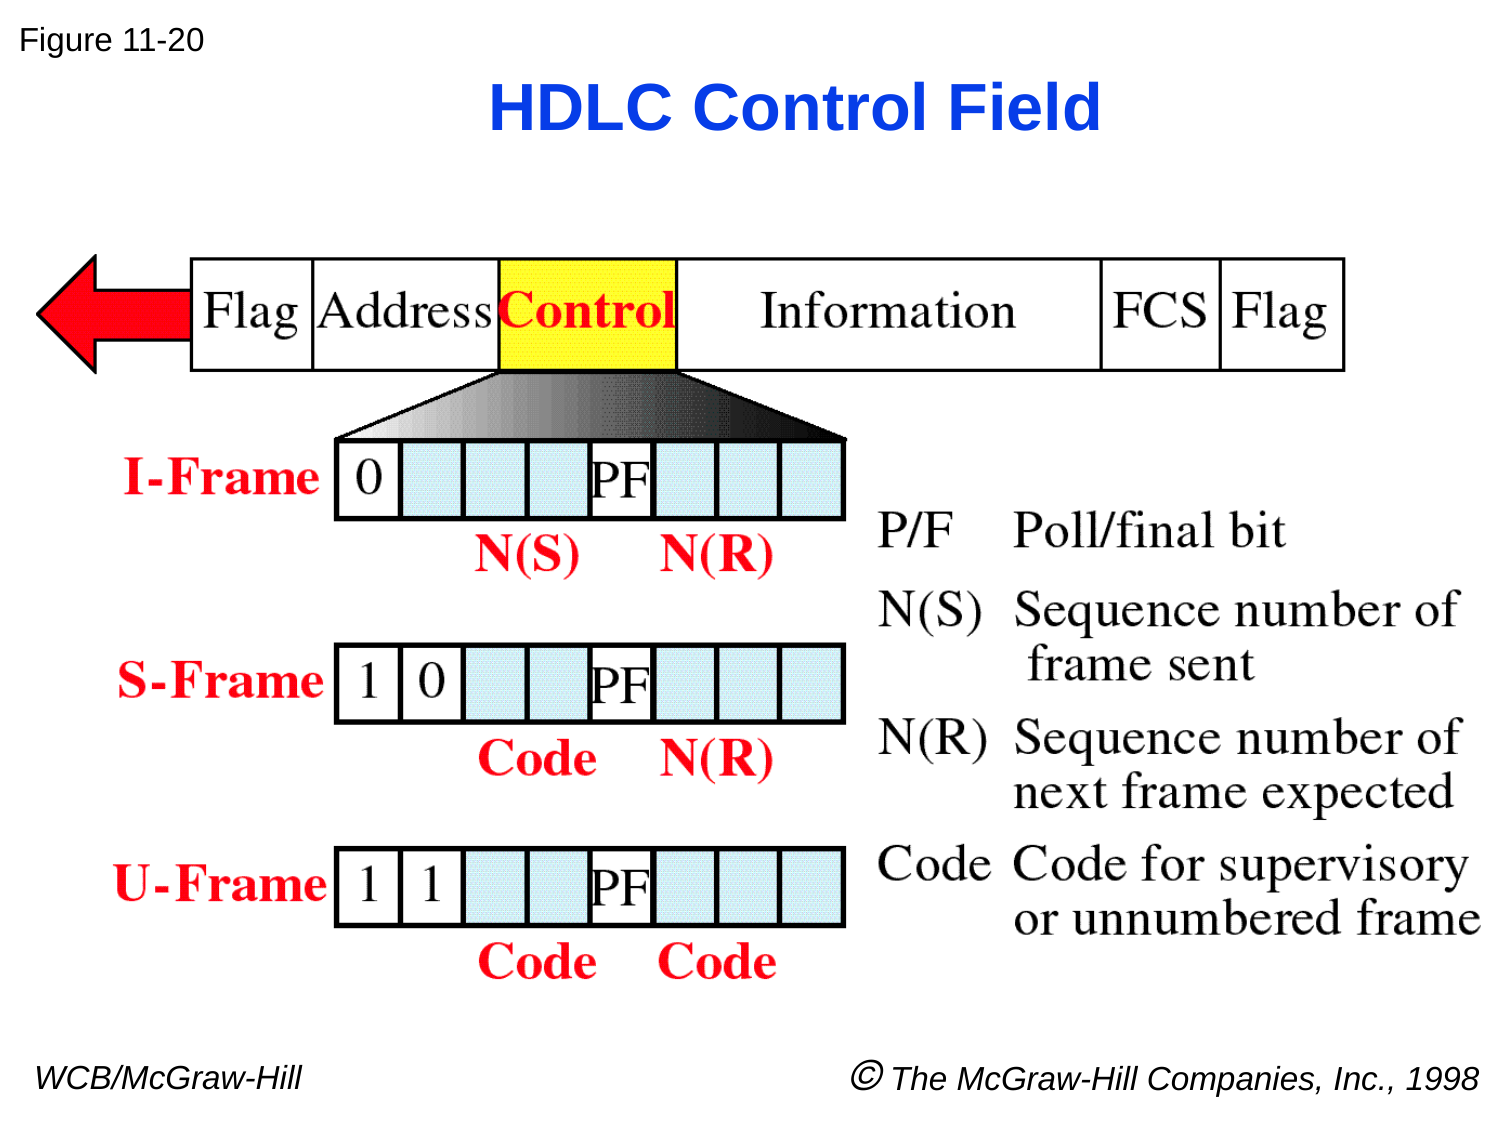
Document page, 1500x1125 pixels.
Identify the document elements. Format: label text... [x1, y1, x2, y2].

text_box  The McGraw-Hill Companies, Inc., 1998 [833, 1041, 1496, 1107]
text_box Figure 11-20 [3, 11, 220, 66]
text_box HDLC Control Field [473, 56, 1119, 152]
text_box WCB/McGraw-Hill [19, 1048, 318, 1104]
picture [35, 253, 1484, 991]
